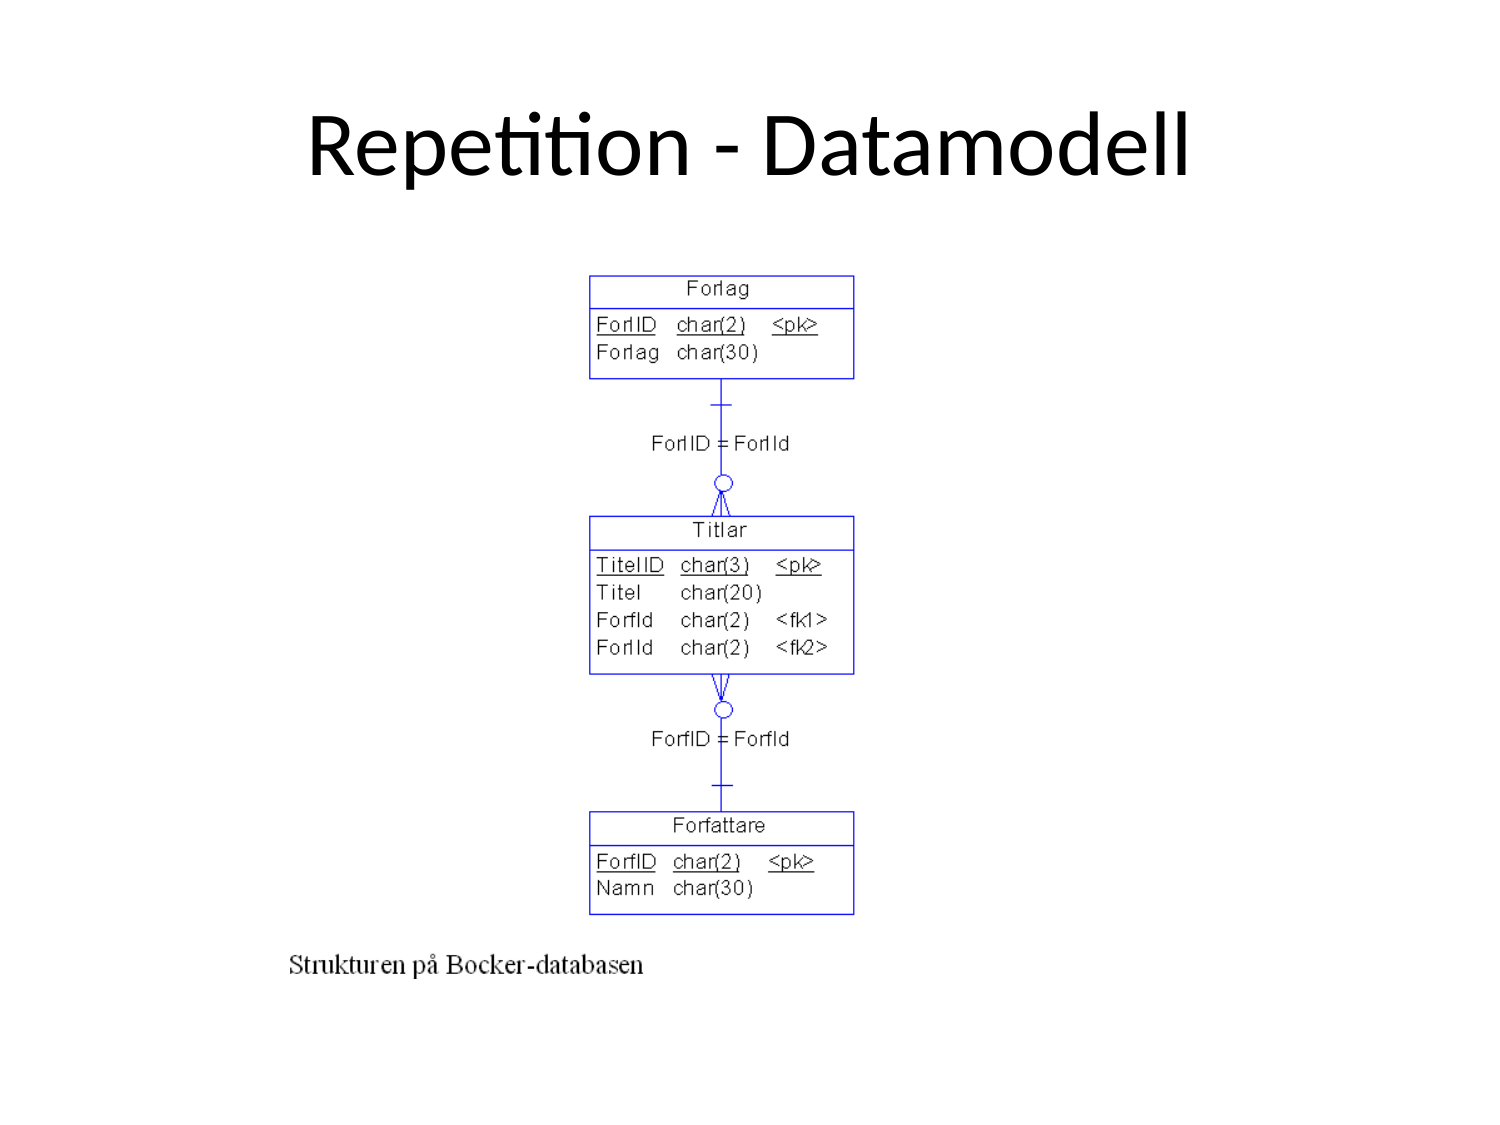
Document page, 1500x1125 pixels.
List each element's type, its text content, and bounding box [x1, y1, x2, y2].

title Repetition - Datamodell [75, 45, 1425, 233]
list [289, 243, 1156, 979]
